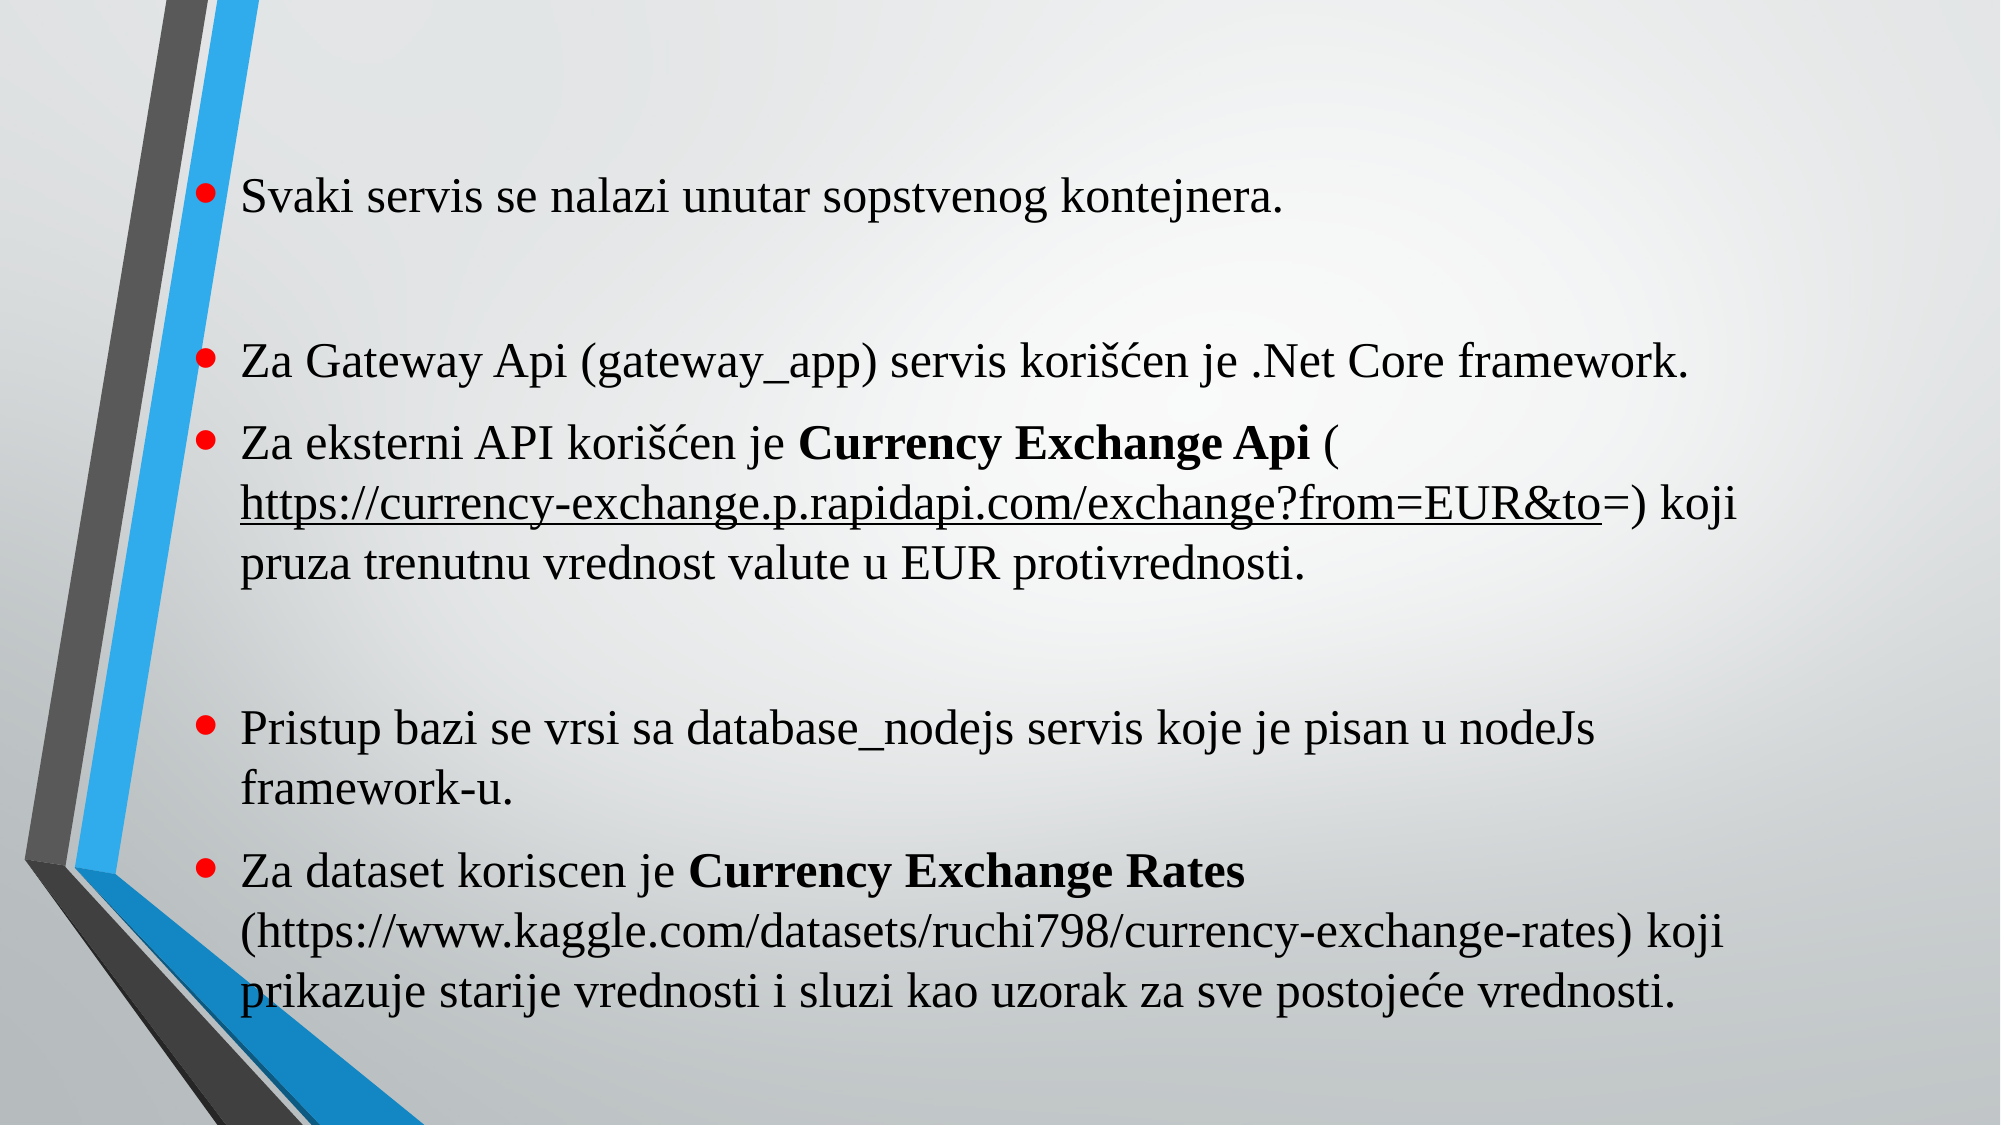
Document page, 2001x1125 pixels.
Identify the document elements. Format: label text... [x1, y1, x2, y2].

list Svaki servis se nalazi unutar sopstvenog kontejnera. Za Gateway Api (gateway_app) servis korišćen je .Net Core framework. Za eksterni API korišćen je Currency Exchange Api (https://currency-exchange.p.rapidapi.com/exchange?from=EUR&to=) koji pruza trenutnu vrednost valute u EUR protivrednosti. Pristup bazi se vrsi sa database_nodejs servis koje je pisan u nodeJs framework-u. Za dataset koriscen je Currency Exchange Rates (https://www.kaggle.com/datasets/ruchi798/currency-exchange-rates) koji prikazuje starije vrednosti i sluzi kao uzorak za sve postojeće vrednosti. [178, 105, 1822, 1074]
